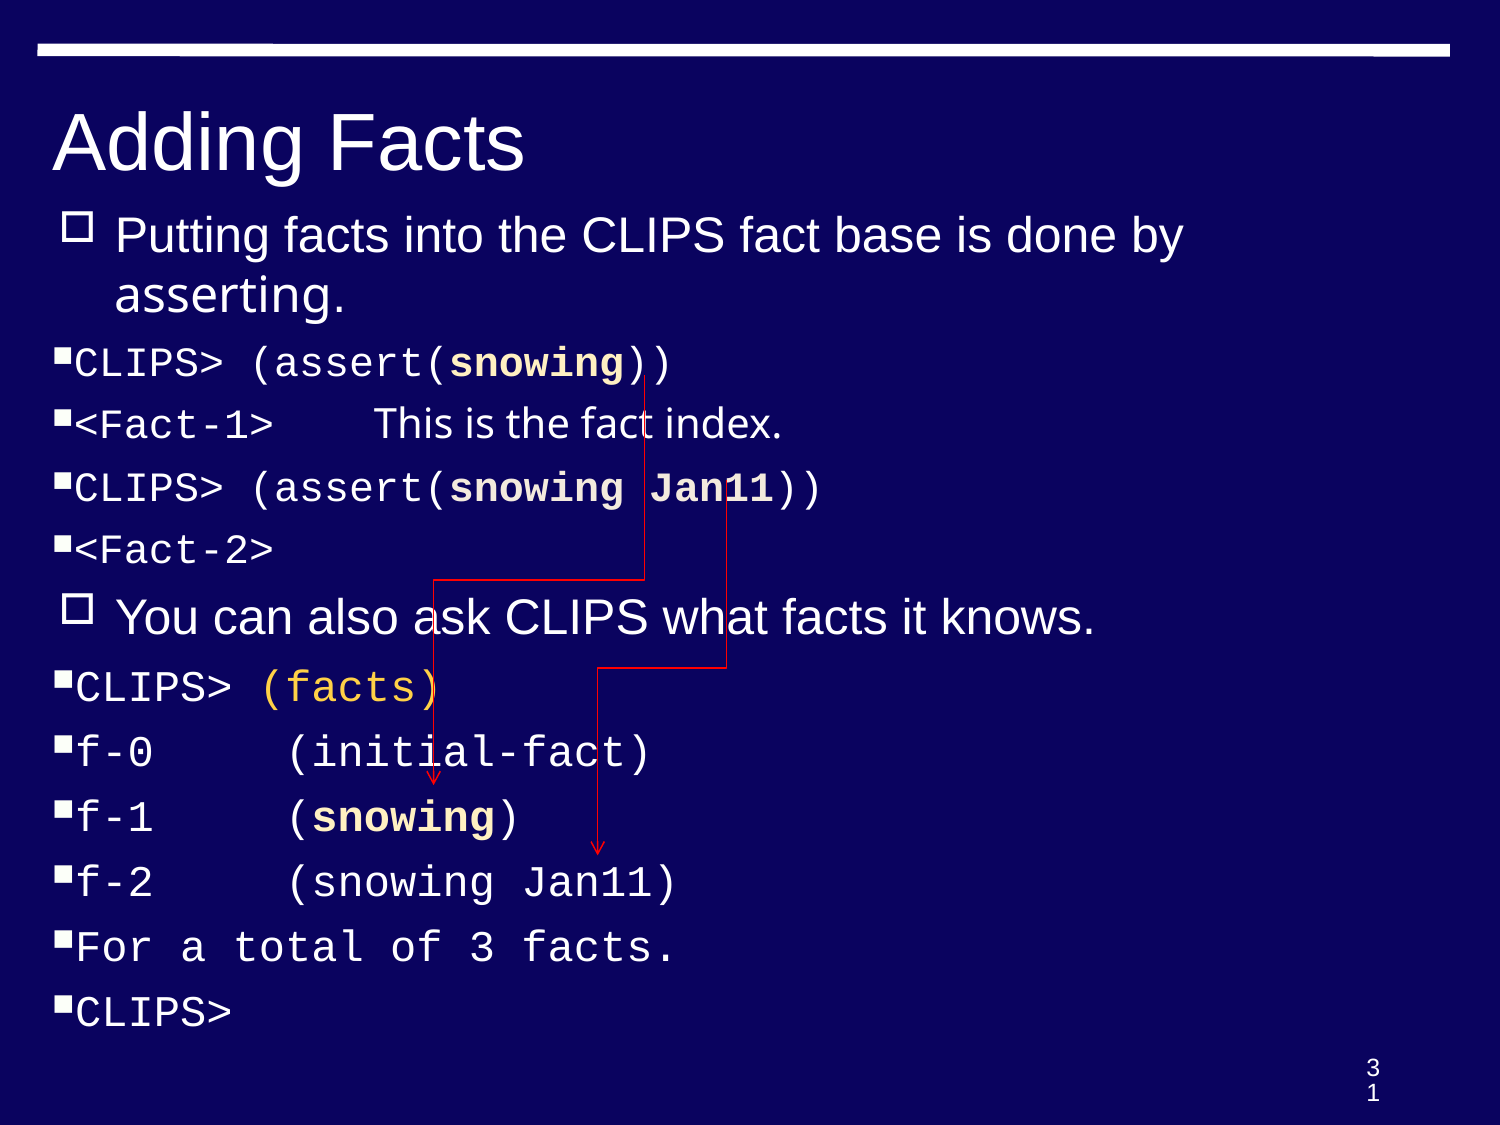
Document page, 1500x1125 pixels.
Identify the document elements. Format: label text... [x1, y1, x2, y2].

title Adding Facts [36, 61, 1426, 213]
list Putting facts into the CLIPS fact base is done by asserting. CLIPS> (assert(snowing)) <Fact-1> This is the fact index. CLIPS> (assert(snowing Jan11)) <Fact-2> You can also ask CLIPS what facts it knows. CLIPS> (facts) f-0 (initial-fact) f-1 (snowing) f-2 (snowing Jan11) For a total of 3 facts. CLIPS> [43, 193, 1420, 1024]
slide_number 31 [1351, 1043, 1399, 1091]
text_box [333, 474, 745, 686]
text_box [474, 603, 850, 733]
